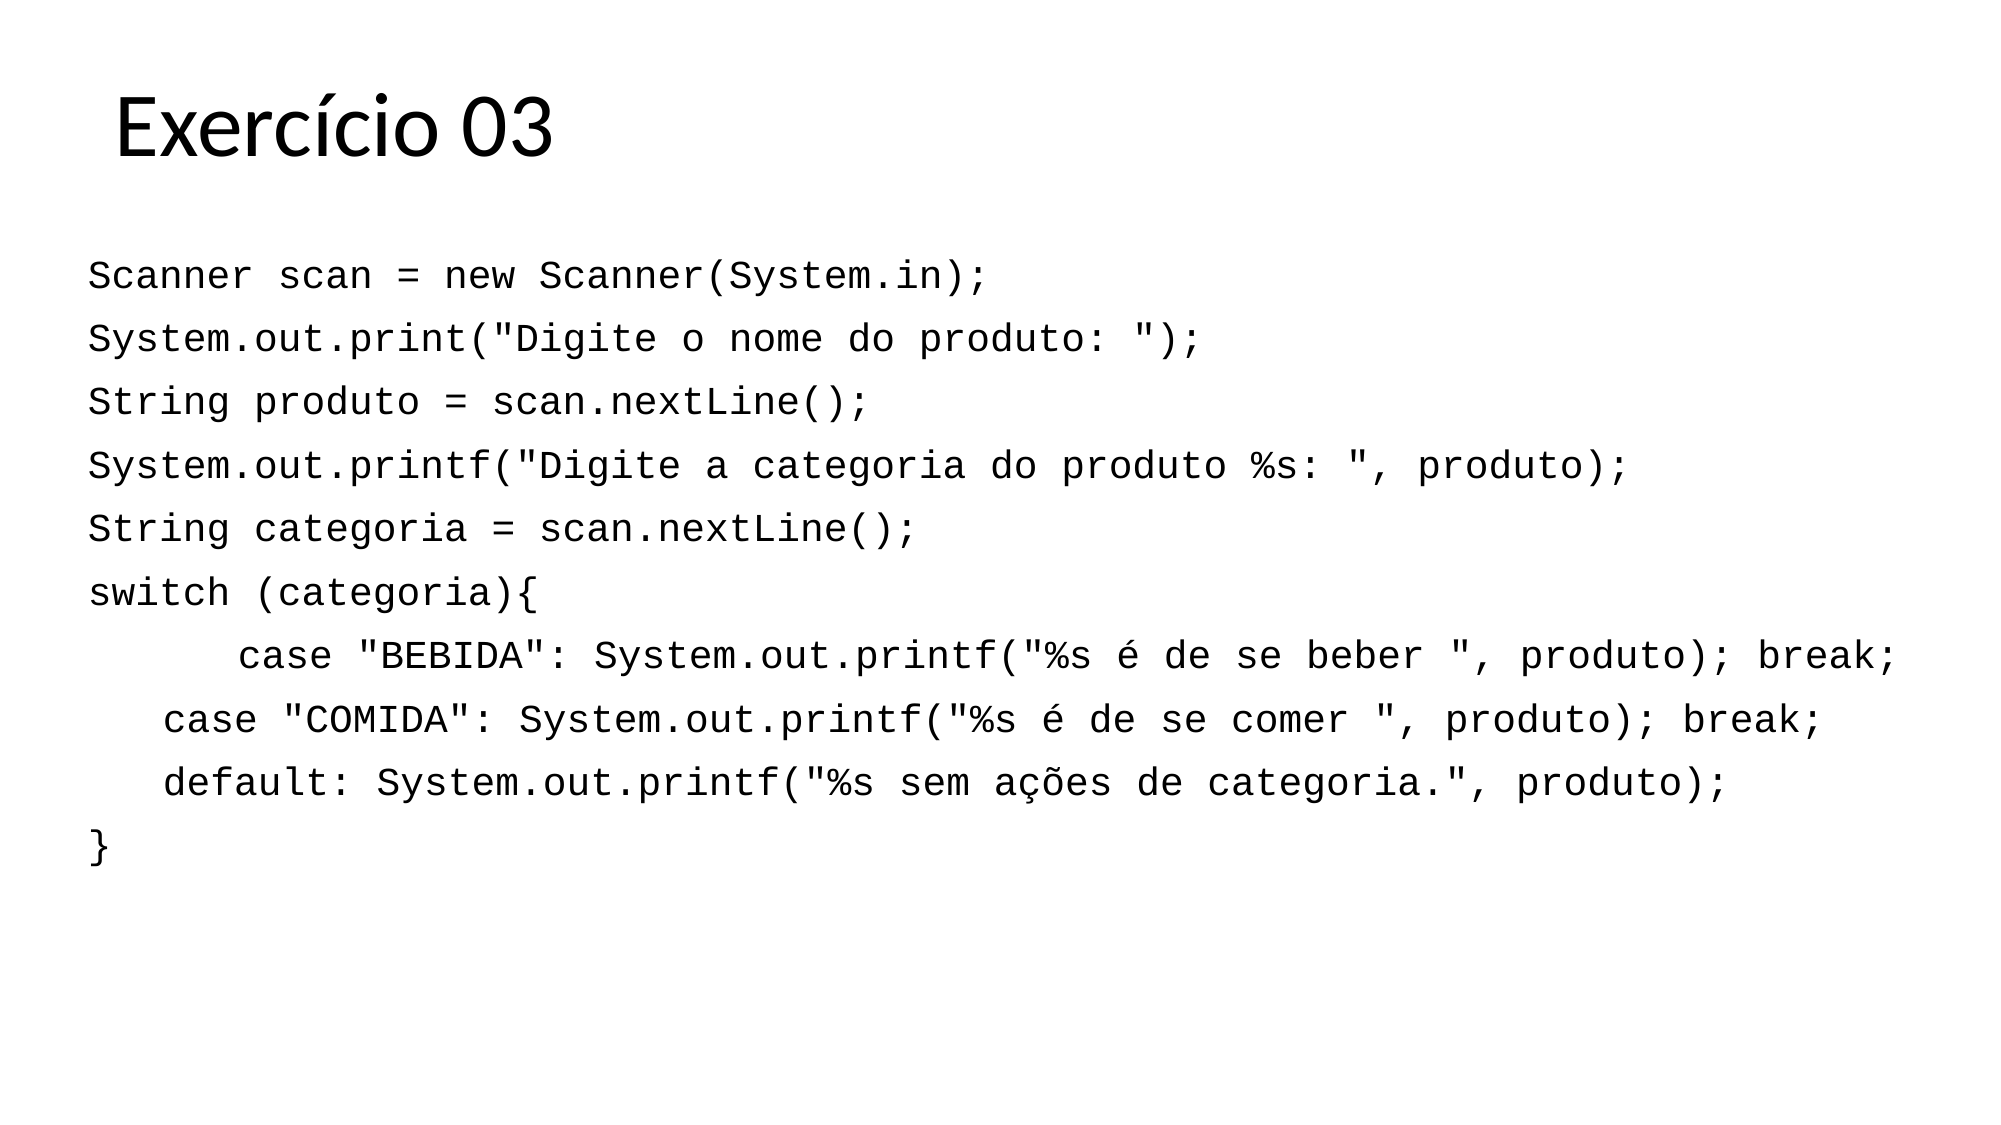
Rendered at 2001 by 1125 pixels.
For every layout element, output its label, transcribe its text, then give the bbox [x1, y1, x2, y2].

title Exercício 03 [99, 17, 1825, 236]
list Scanner scan = new Scanner(System.in); System.out.print("Digite o nome do produto: "); String produto = scan.nextLine(); System.out.printf("Digite a categoria do produto %s: ", produto); String categoria = scan.nextLine(); switch (categoria){ case "BEBIDA": System.out.printf("%s é de se beber ", produto); break; case "COMIDA": System.out.printf("%s é de se comer ", produto); break; default: System.out.printf("%s sem ações de categoria.", produto); } [72, 246, 1940, 1071]
